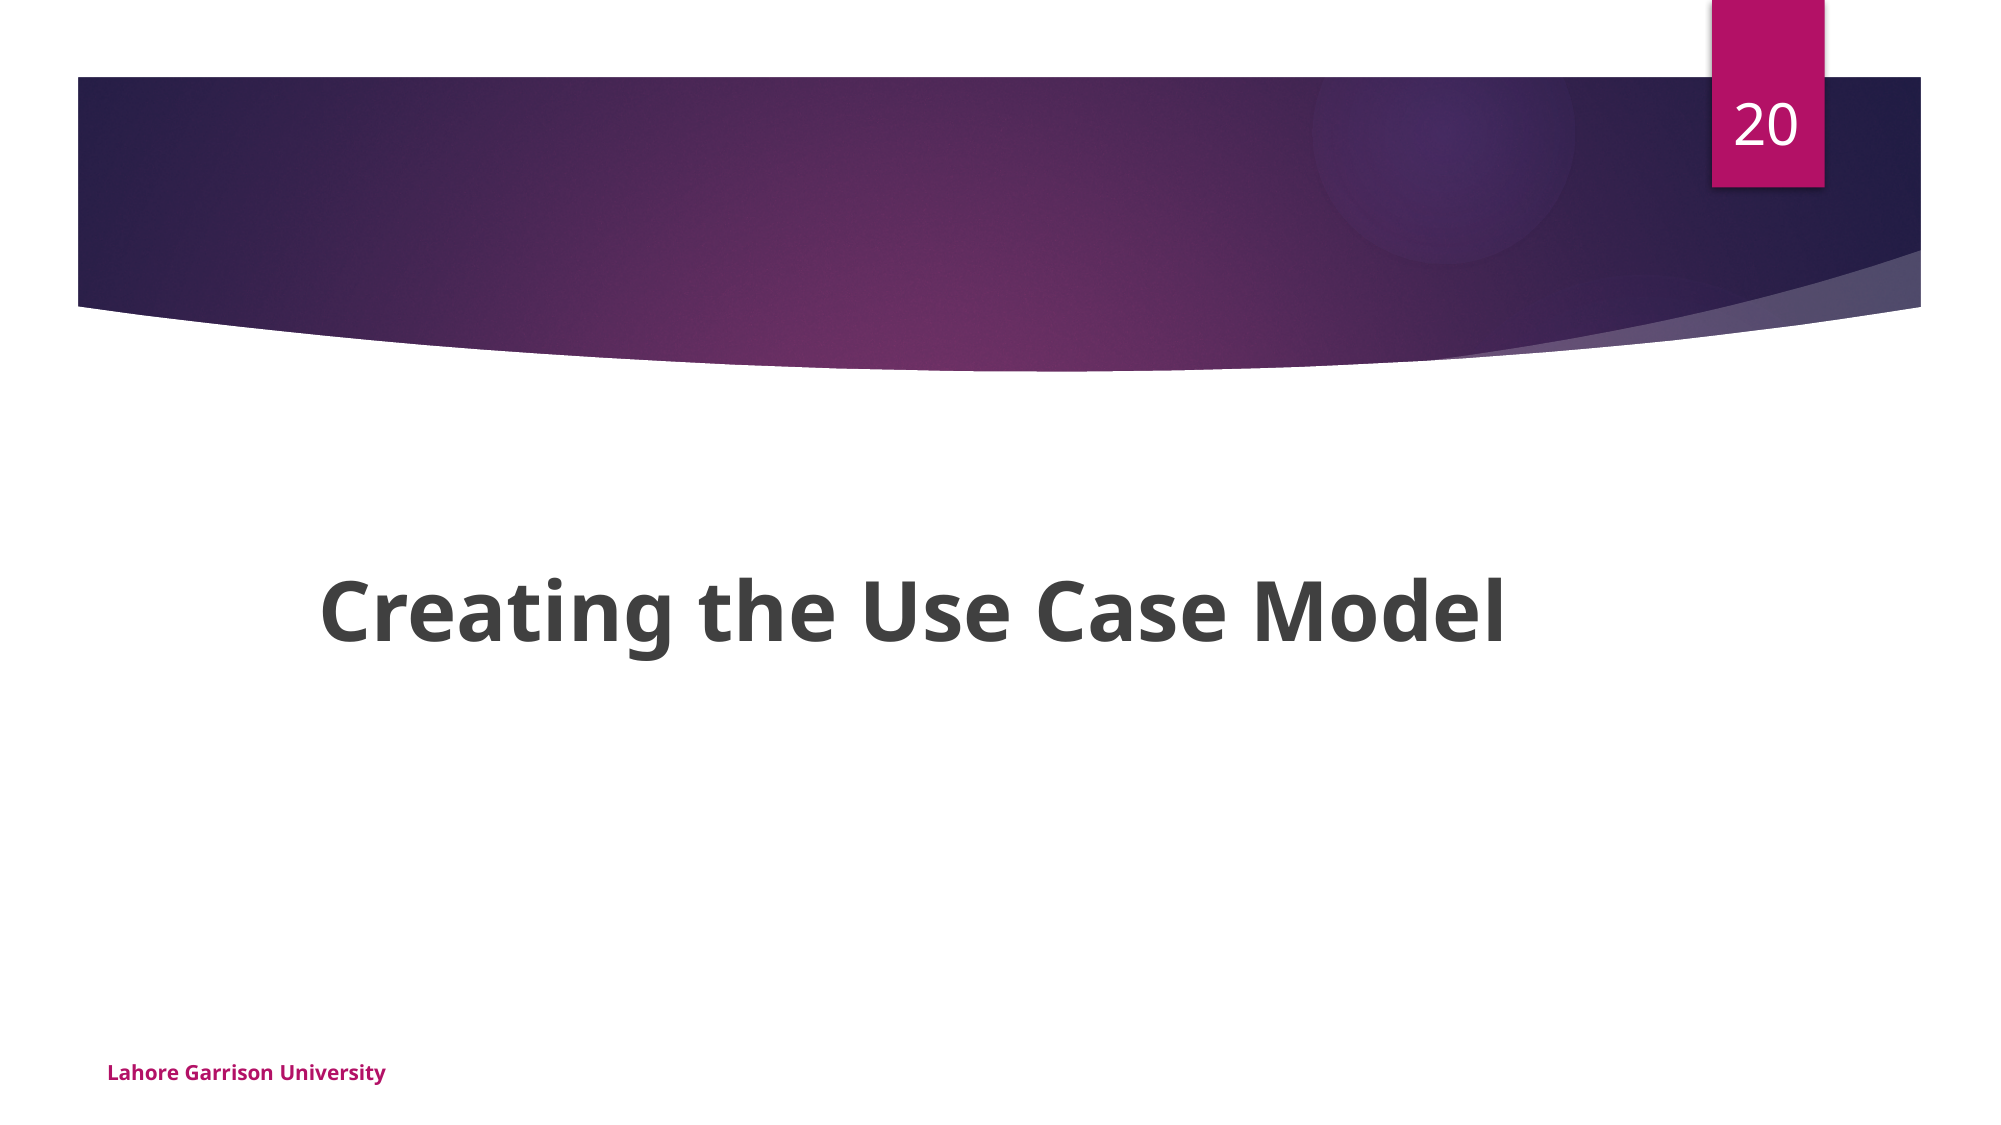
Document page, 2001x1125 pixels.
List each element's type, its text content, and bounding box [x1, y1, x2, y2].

list Creating the Use Case Model [189, 429, 1638, 988]
footer Lahore Garrison University [92, 1048, 726, 1099]
slide_number 20 [1698, 48, 1836, 175]
